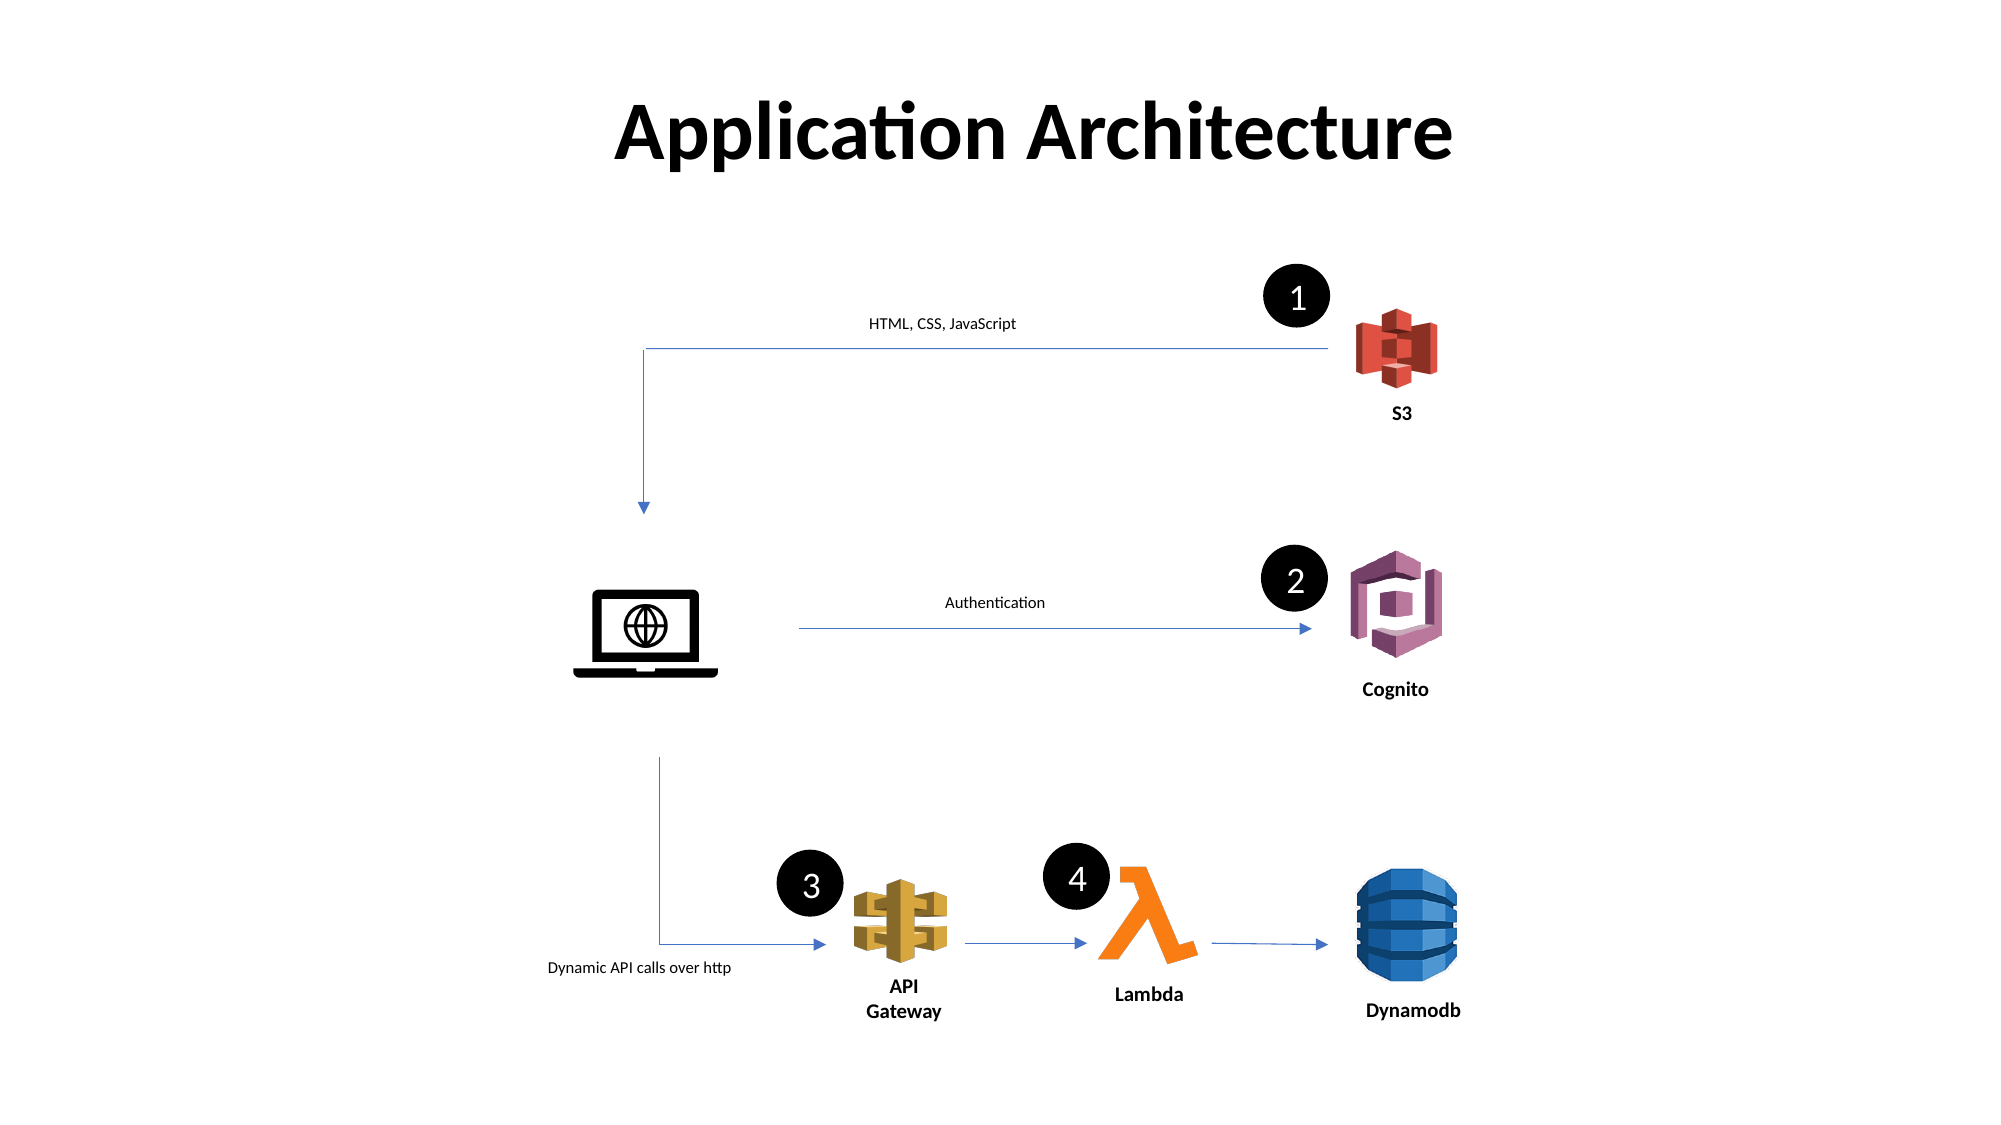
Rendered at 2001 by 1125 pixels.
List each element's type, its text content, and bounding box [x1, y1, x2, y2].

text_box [1331, 859, 1496, 1031]
picture [570, 558, 721, 709]
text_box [847, 879, 961, 1006]
text_box 1 [1263, 263, 1330, 328]
text_box Application Architecture [599, 69, 1659, 184]
text_box 2 [1260, 544, 1328, 612]
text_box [1332, 547, 1460, 709]
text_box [1087, 859, 1212, 1014]
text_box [1328, 293, 1464, 433]
text_box HTML, CSS, JavaScript [854, 305, 1175, 341]
text_box 3 [776, 849, 844, 917]
text_box Dynamic API calls over http [533, 949, 759, 985]
text_box Authentication [930, 584, 1251, 619]
text_box 4 [1042, 842, 1106, 910]
